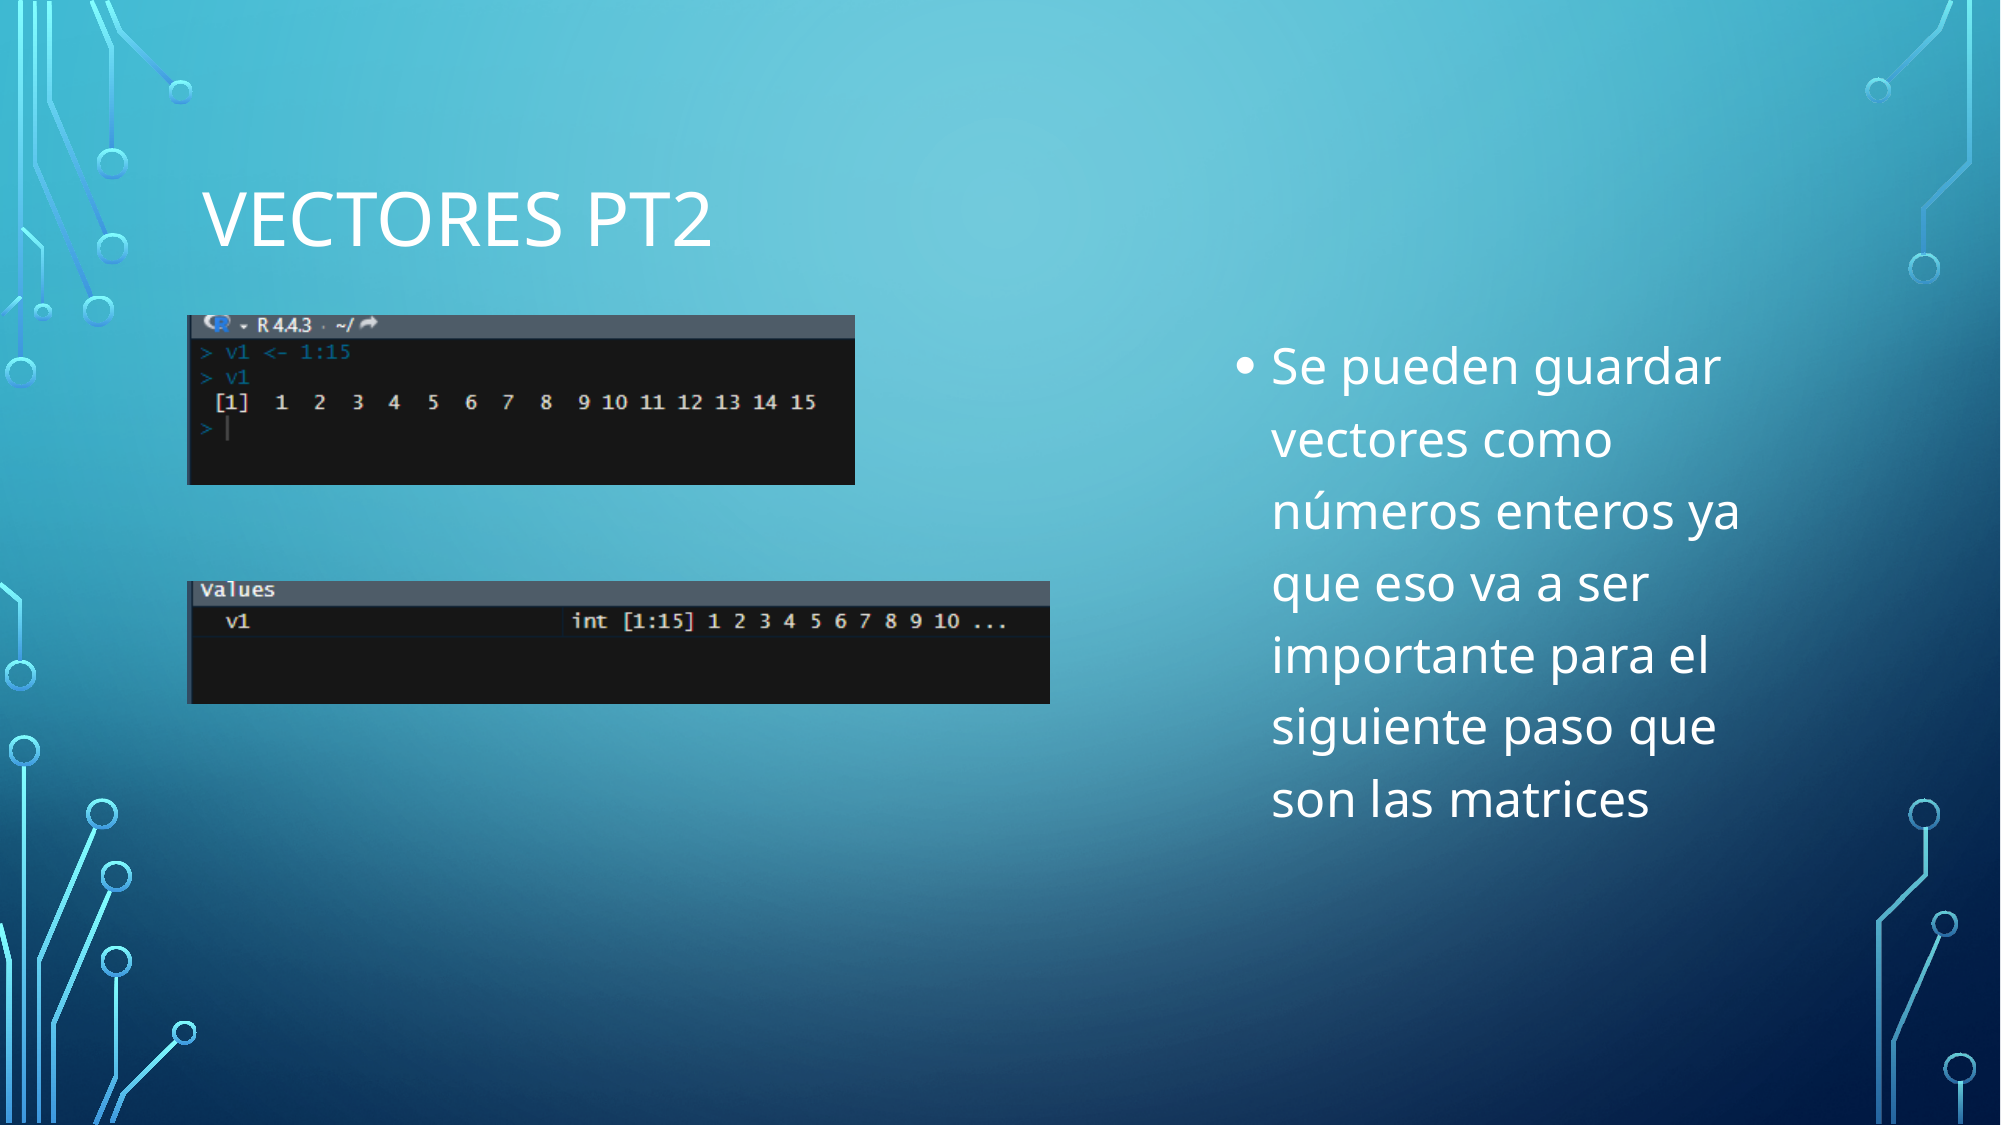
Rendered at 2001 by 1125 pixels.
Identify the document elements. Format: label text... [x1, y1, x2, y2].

title VECTORES PT2 [187, 101, 1813, 344]
list Se pueden guardar vectores como números enteros ya que eso va a ser importante para el siguiente paso que son las matrices [1219, 315, 1765, 1111]
picture [186, 315, 855, 485]
picture [186, 581, 1051, 704]
